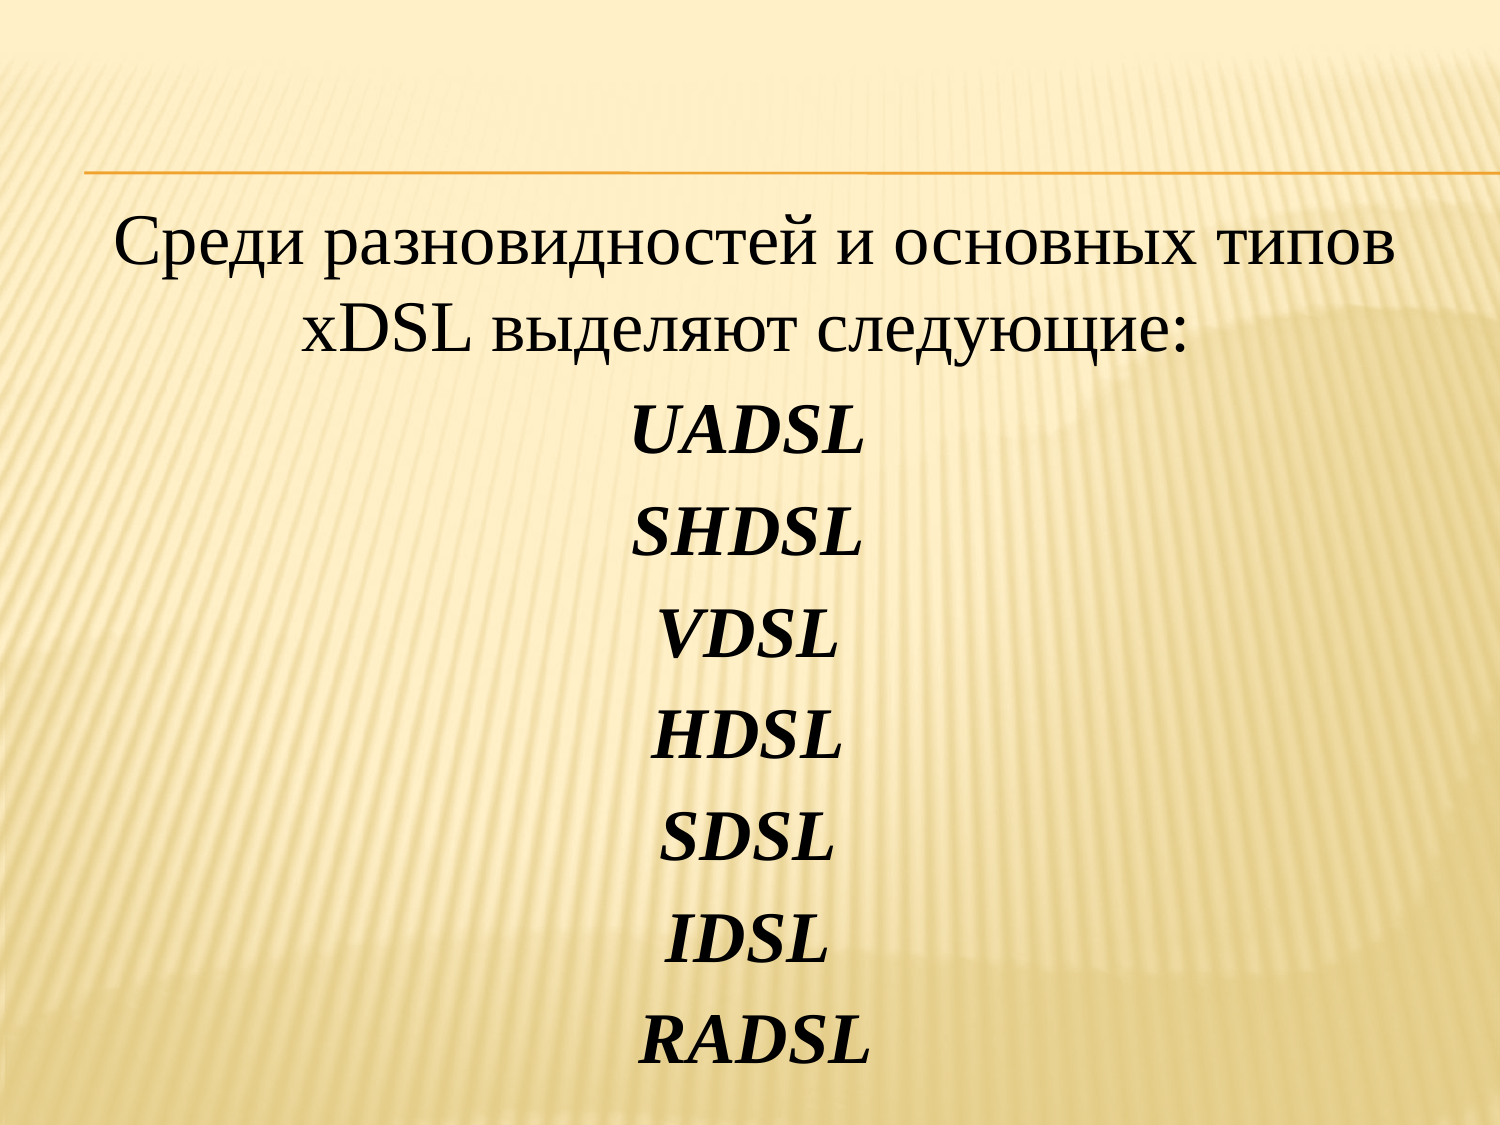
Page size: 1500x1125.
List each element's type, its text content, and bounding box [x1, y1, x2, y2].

list Среди разновидностей и основных типов xDSL выделяют следующие: UADSL SHDSL VDSL HDSL SDSL IDSL RADSL [41, 184, 1471, 1094]
